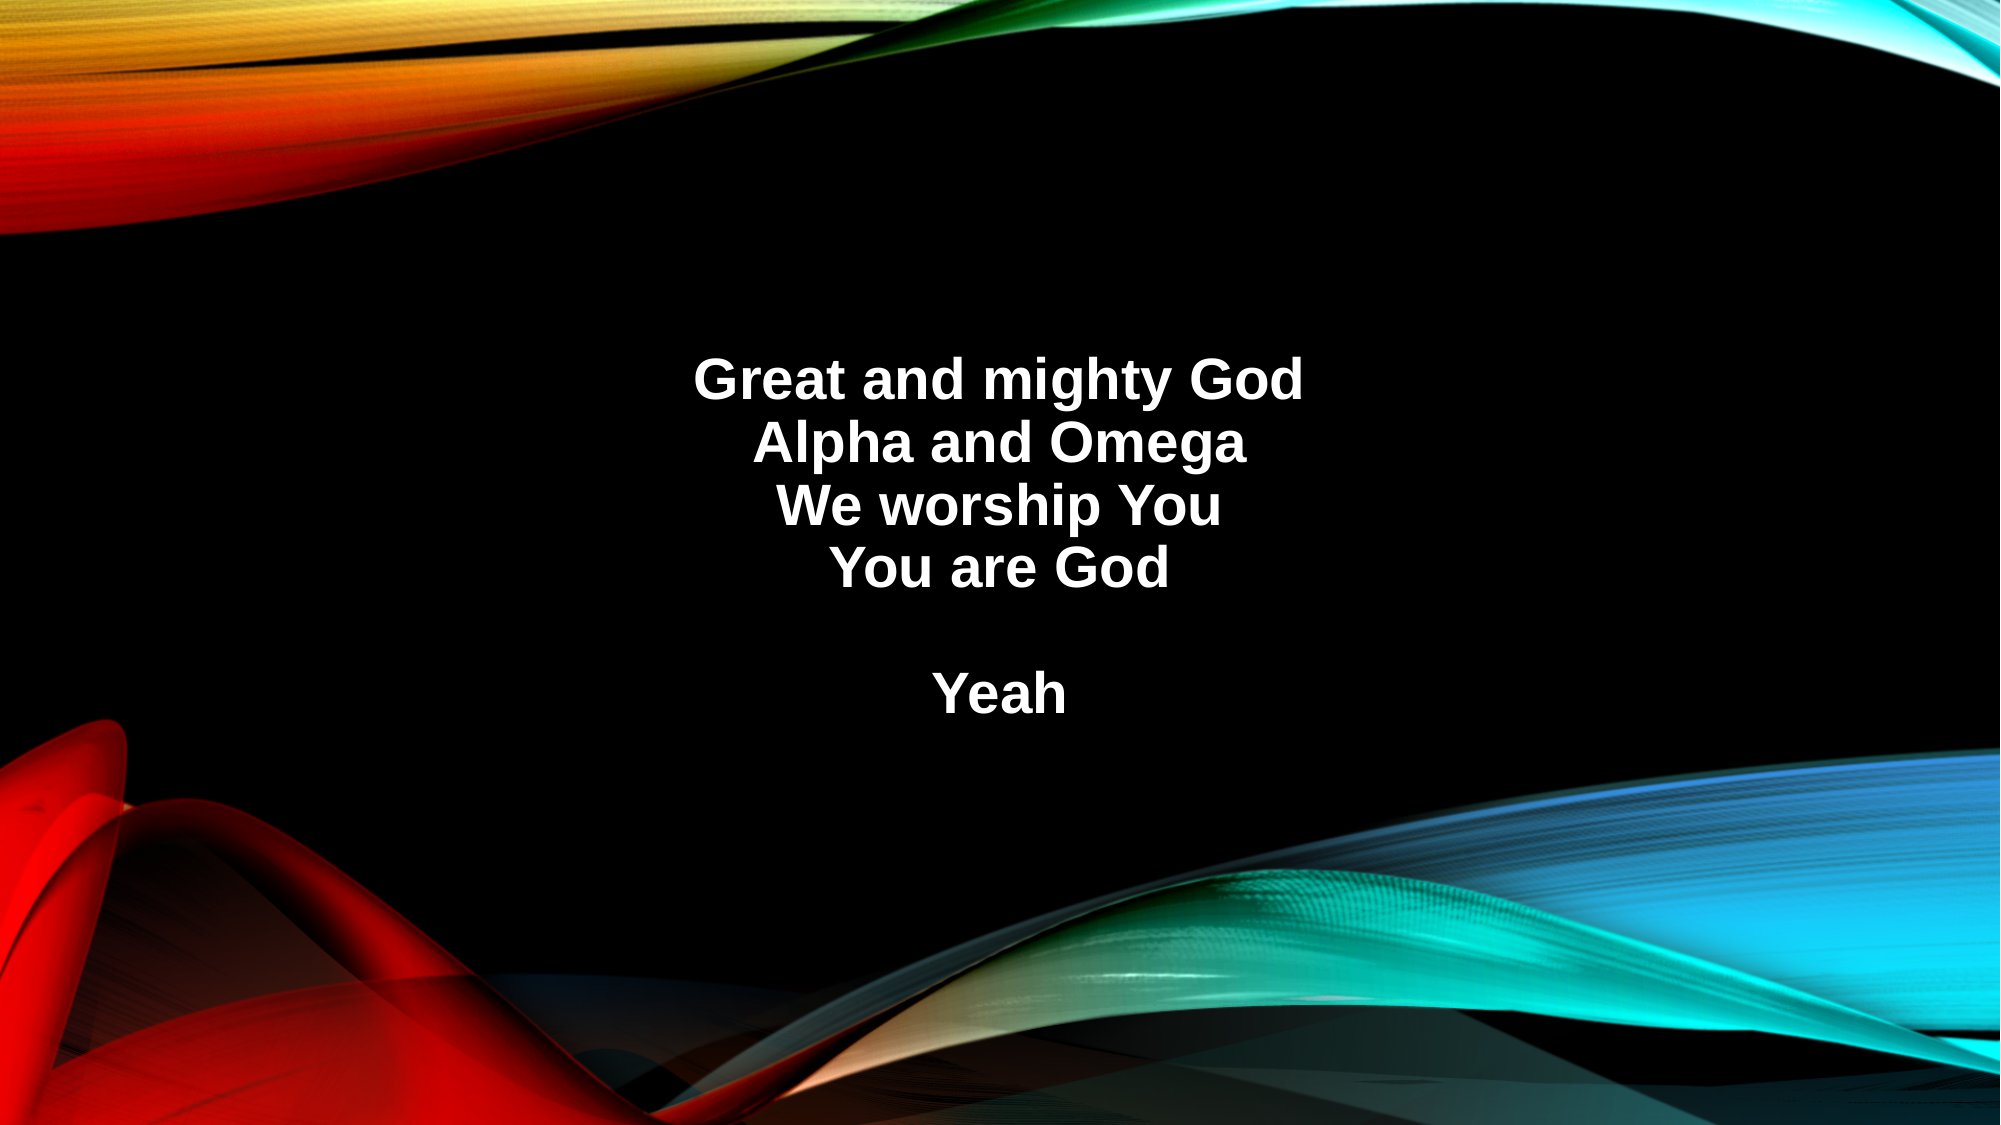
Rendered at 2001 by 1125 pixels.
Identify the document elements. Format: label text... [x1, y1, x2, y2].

subtitle Great and mighty God Alpha and Omega We worship You You are God Yeah [0, 0, 2000, 1125]
